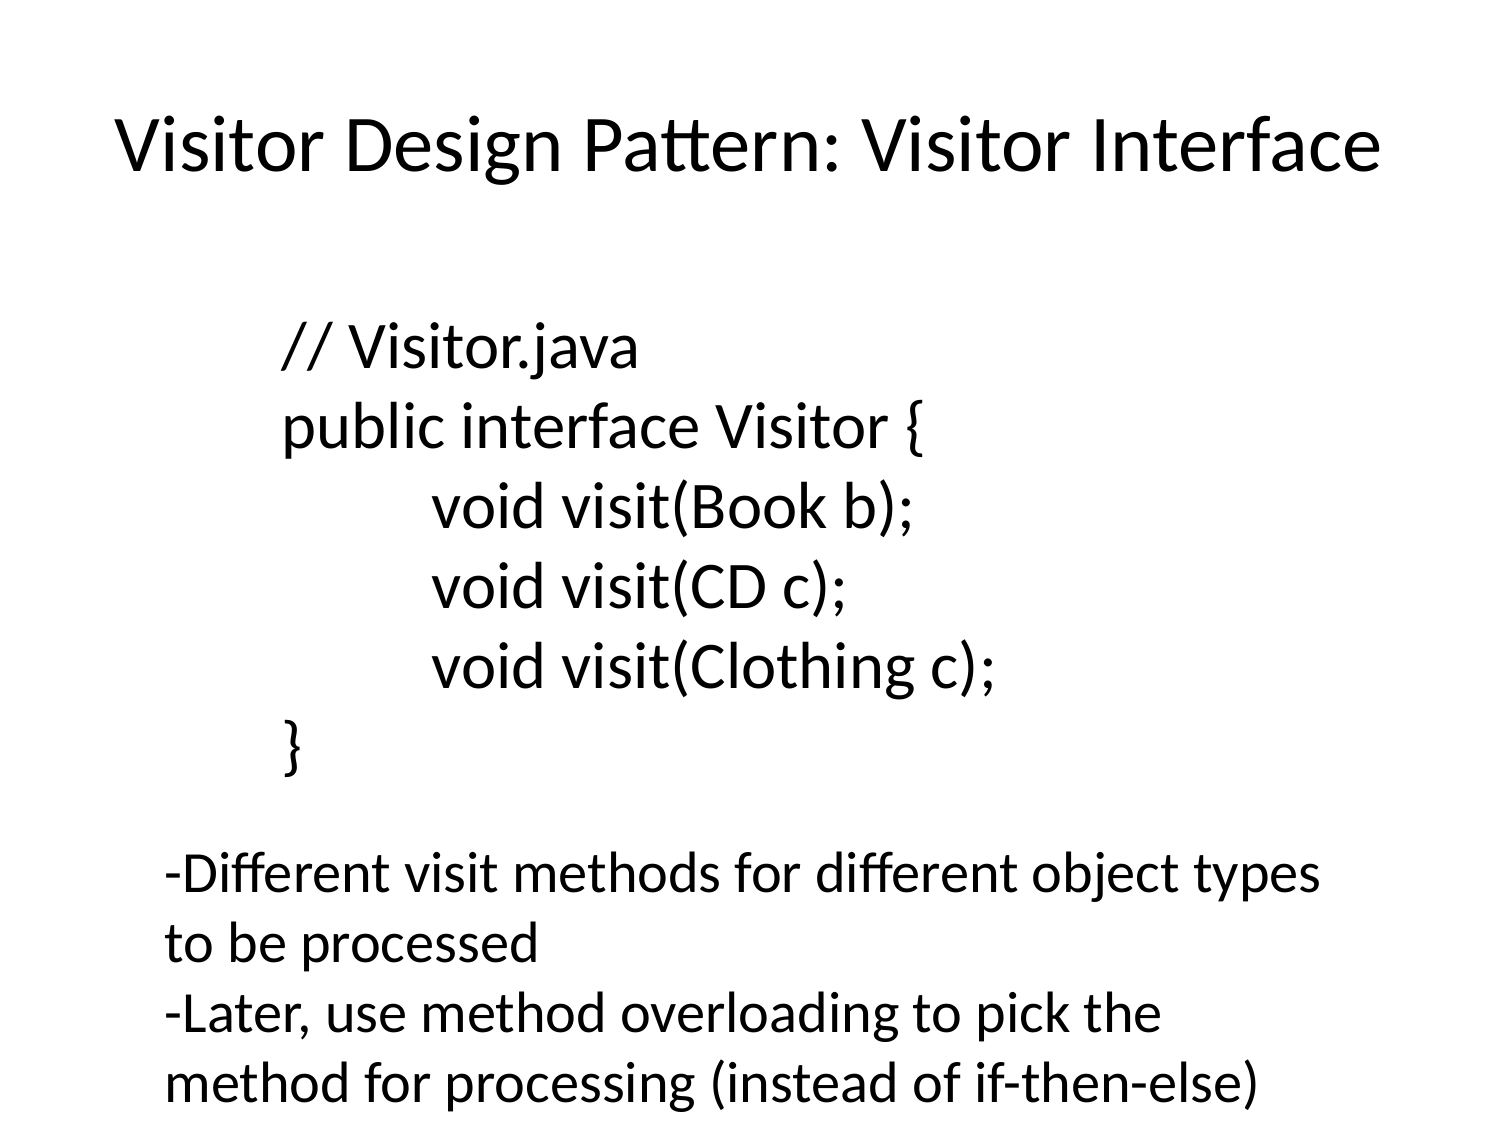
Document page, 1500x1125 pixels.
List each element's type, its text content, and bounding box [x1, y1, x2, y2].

text_box -Different visit methods for different object types to be processed -Later, use method overloading to pick the method for processing (instead of if-then-else) [149, 827, 1350, 1122]
title Visitor Design Pattern: Visitor Interface [75, 45, 1425, 233]
text_box // Visitor.java public interface Visitor { void visit(Book b); void visit(CD c); void visit(Clothing c); } [267, 294, 1013, 827]
